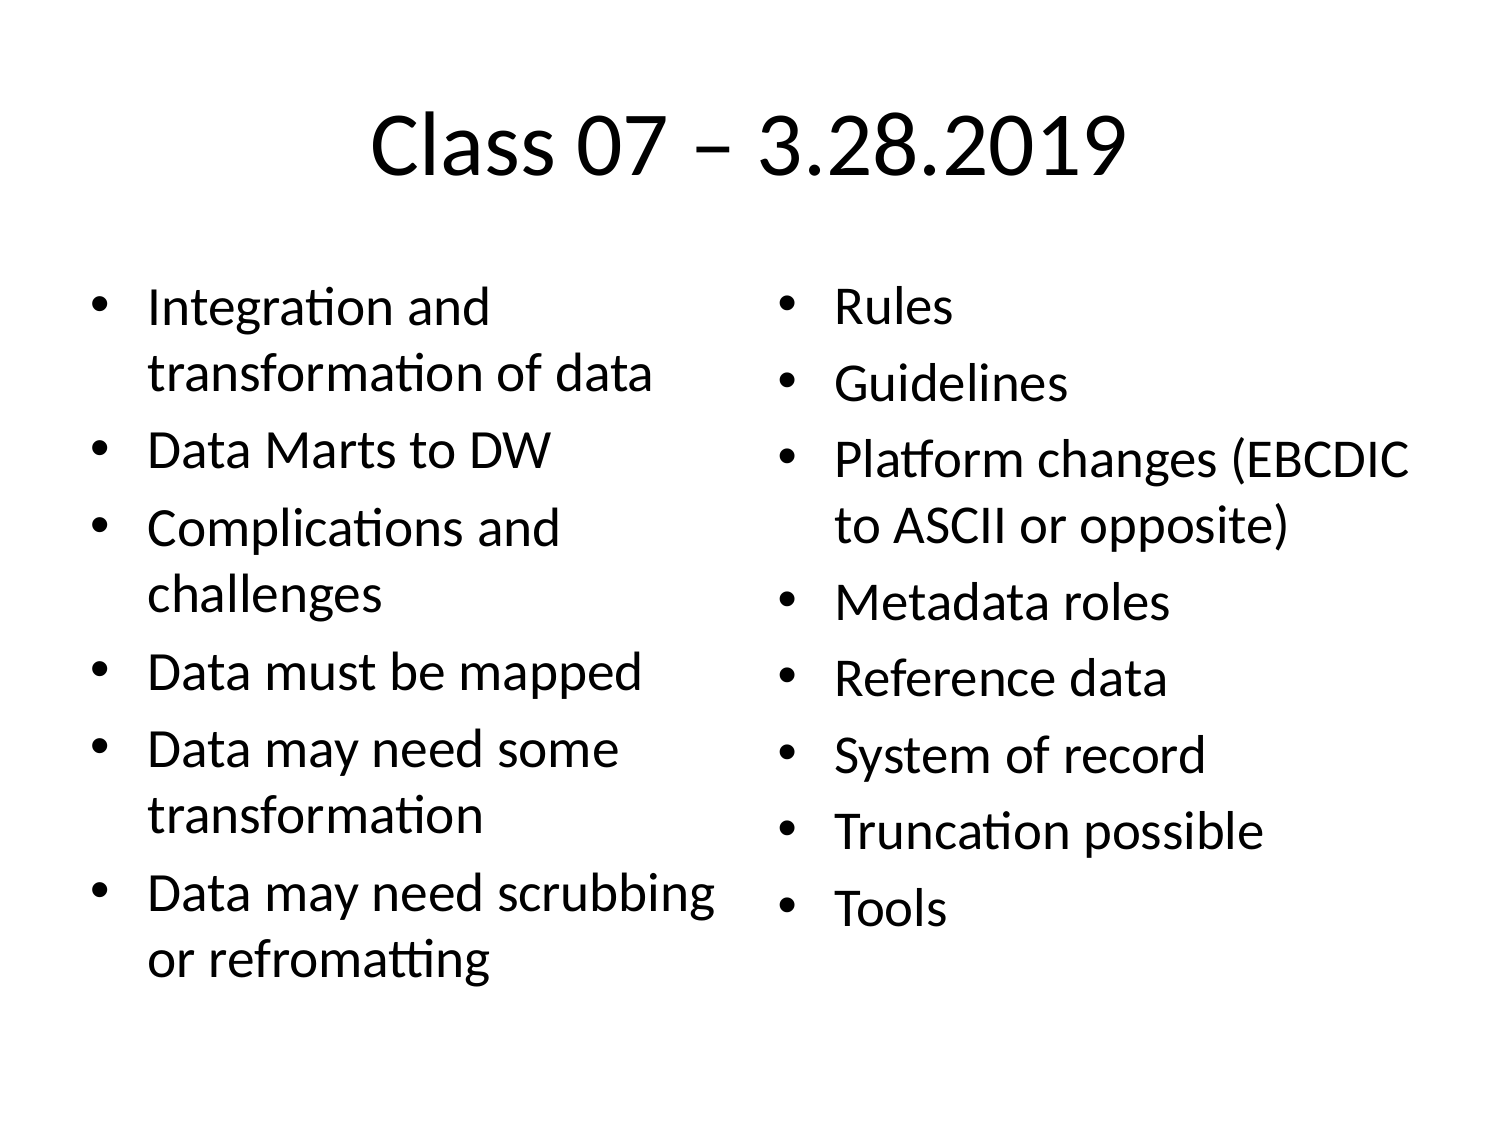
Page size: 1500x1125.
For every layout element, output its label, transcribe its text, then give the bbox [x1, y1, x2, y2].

title Class 07 – 3.28.2019 [75, 45, 1425, 233]
list Integration and transformation of data Data Marts to DW Complications and challenges Data must be mapped Data may need some transformation Data may need scrubbing or refromatting [75, 262, 738, 1005]
list Rules Guidelines Platform changes (EBCDIC to ASCII or opposite) Metadata roles Reference data System of record Truncation possible Tools [762, 262, 1425, 1005]
